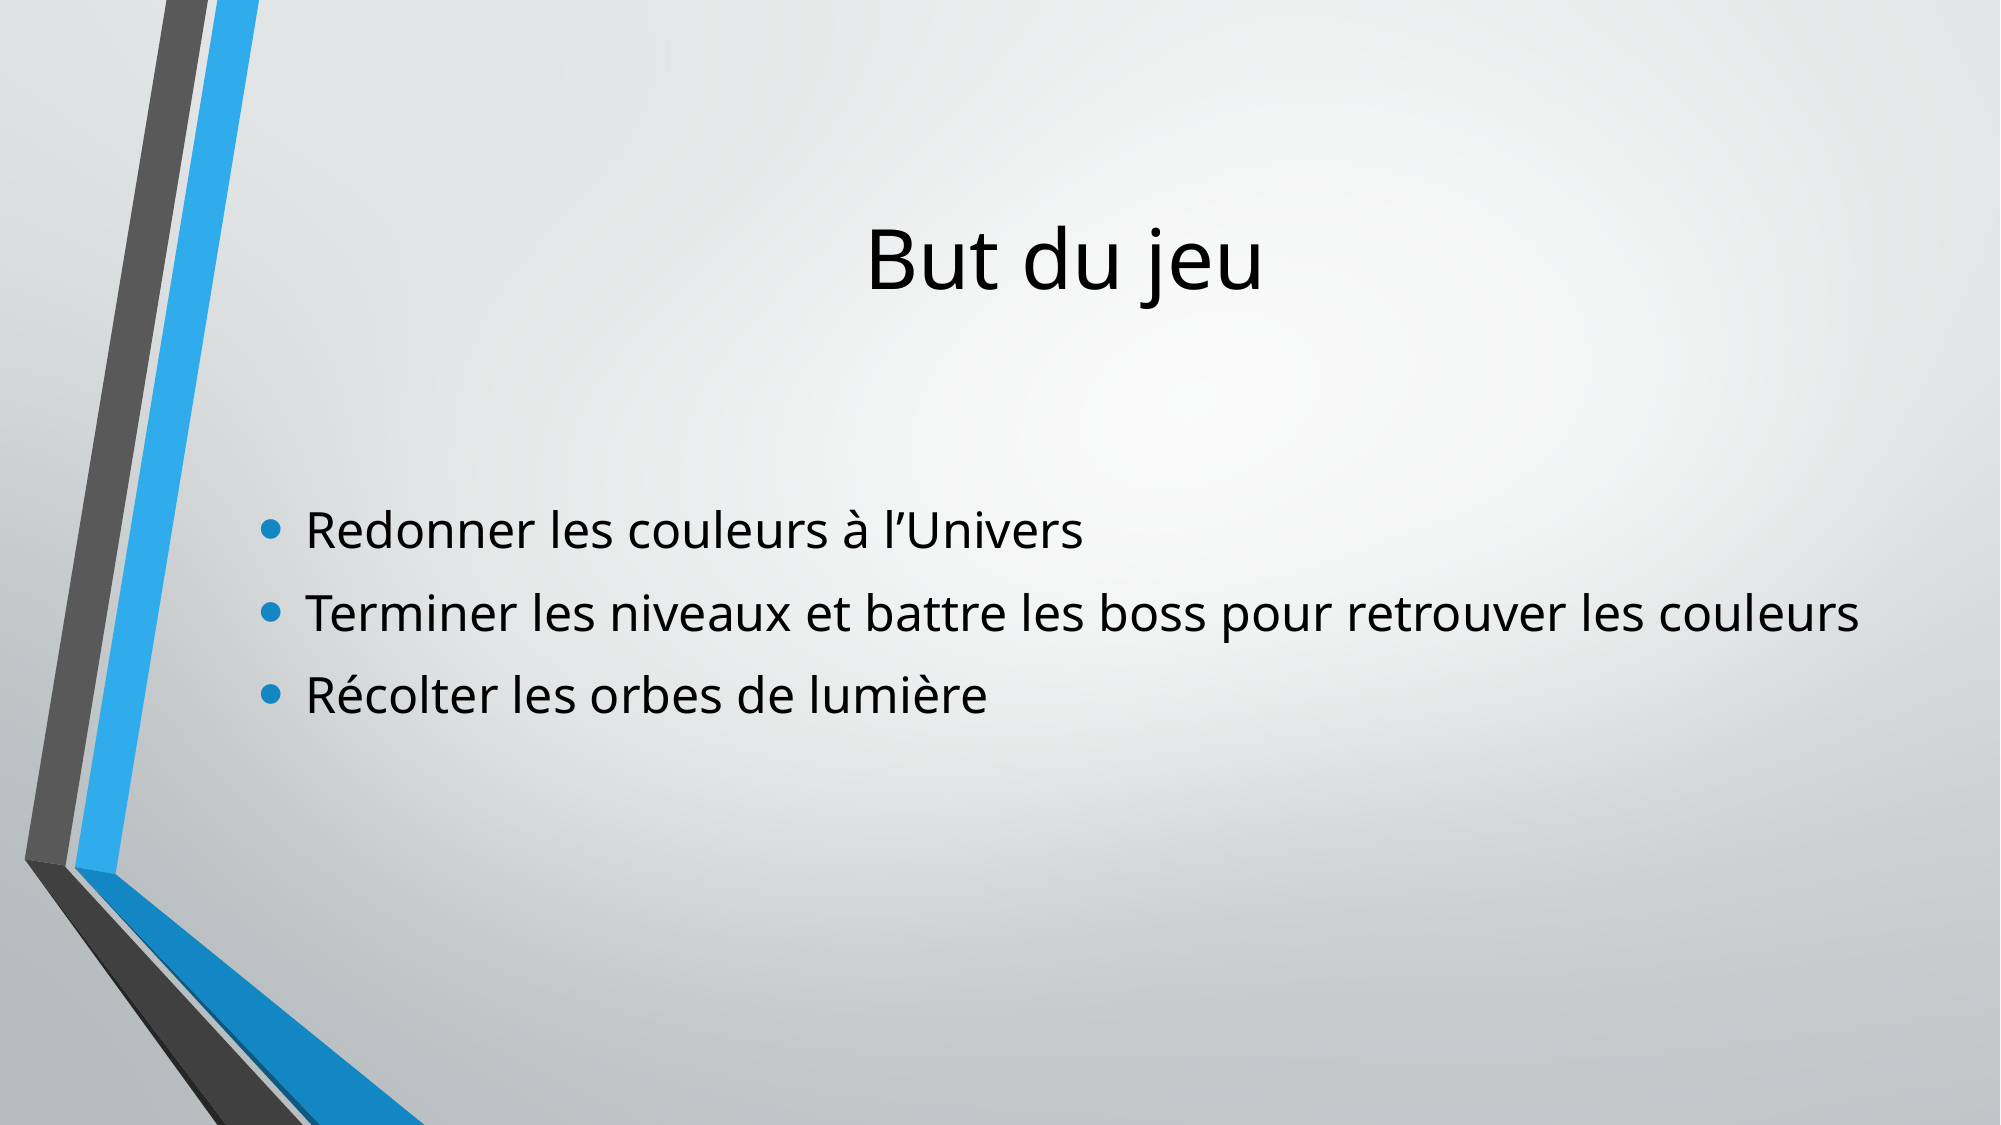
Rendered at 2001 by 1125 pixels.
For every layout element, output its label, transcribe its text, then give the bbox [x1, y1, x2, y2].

title But du jeu [243, 112, 1887, 400]
list Redonner les couleurs à l’Univers Terminer les niveaux et battre les boss pour retrouver les couleurs Récolter les orbes de lumière [243, 437, 1887, 950]
